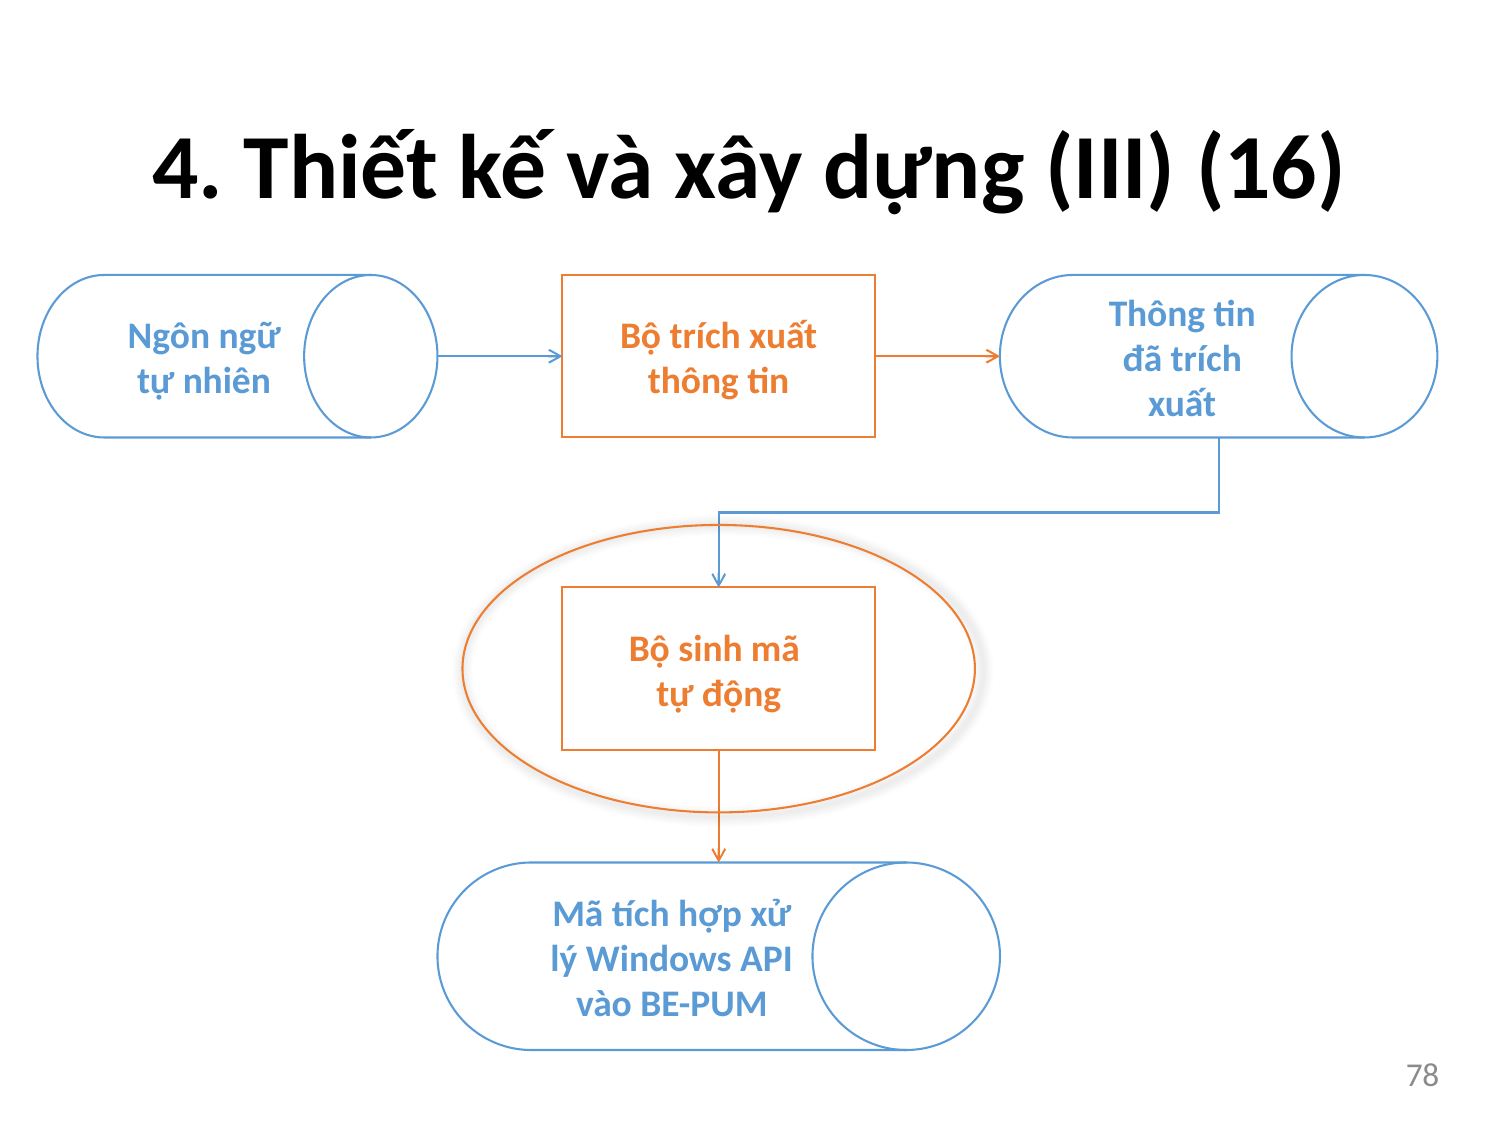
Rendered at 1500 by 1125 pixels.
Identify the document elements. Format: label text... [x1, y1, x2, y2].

text_box Thông tin đã trích xuất [1044, 273, 1439, 439]
text_box Ngôn ngữ tự nhiên [36, 273, 439, 439]
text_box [893, 262, 1044, 763]
text_box [461, 523, 914, 814]
text_box Bộ trích xuất thông tin [561, 274, 876, 438]
slide_number 78 [1116, 1042, 1455, 1103]
text_box Mã tích hợp xử lý Windows API vào BE-PUM [436, 861, 1002, 1052]
title 4. Thiết kế và xây dựng (III) (16) [103, 59, 1397, 278]
